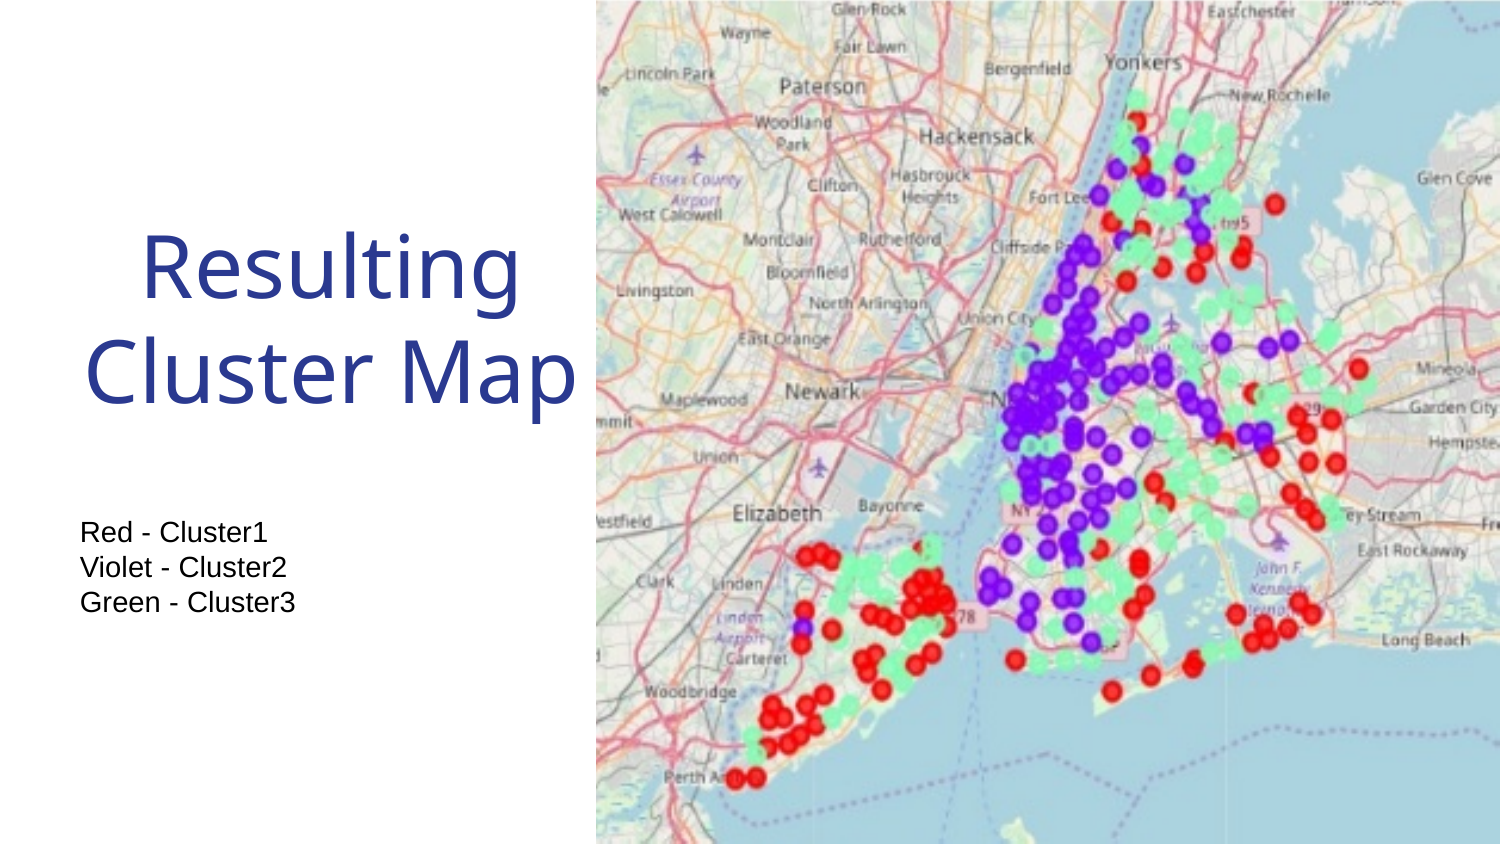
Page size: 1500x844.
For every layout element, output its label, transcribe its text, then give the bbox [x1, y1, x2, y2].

picture [596, 0, 1500, 844]
title Resulting Cluster Map [0, 179, 591, 436]
text_box Red - Cluster1 Violet - Cluster2 Green - Cluster3 [64, 498, 446, 708]
